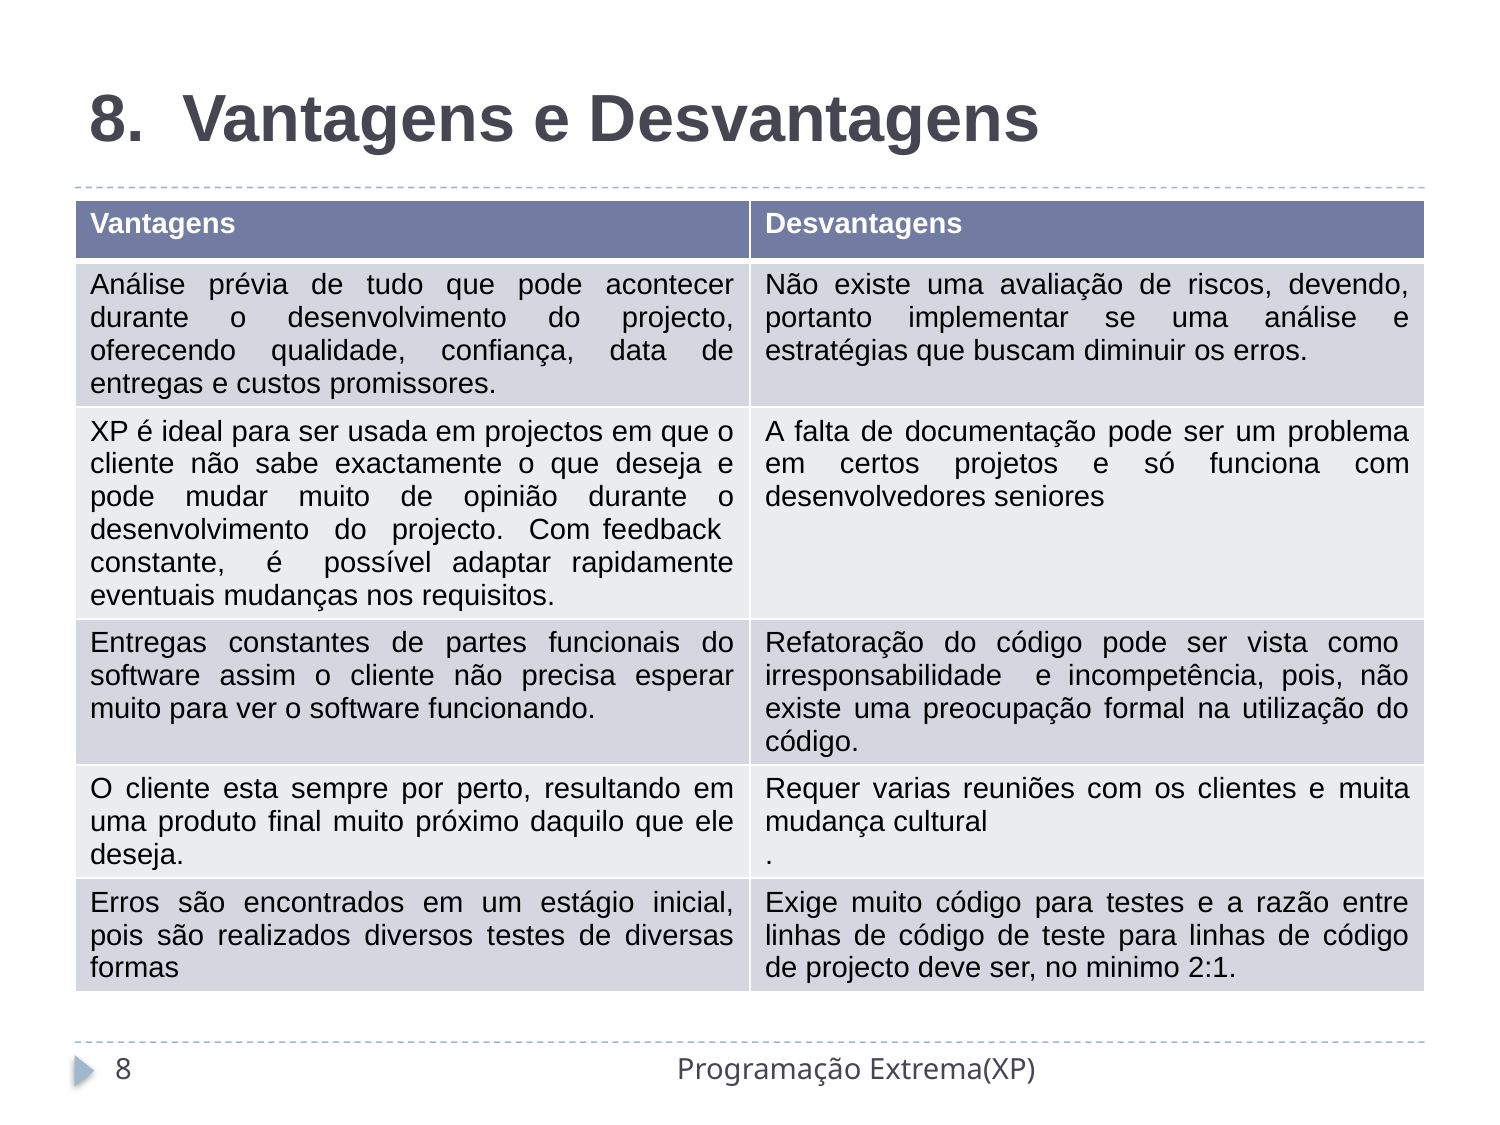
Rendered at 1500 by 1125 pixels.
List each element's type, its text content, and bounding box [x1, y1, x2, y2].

table_header Desvantagens [751, 201, 1424, 258]
table_cell A falta de documentação pode ser um problema em certos projetos e só funciona com desenvolvedores seniores [751, 408, 1424, 618]
table_cell Não existe uma avaliação de riscos, devendo, portanto implementar se uma análise e estratégias que buscam diminuir os erros. [751, 264, 1424, 406]
slide_number 8 [100, 1042, 426, 1103]
table_cell O cliente esta sempre por perto, resultando em uma produto final muito próximo daquilo que ele deseja. [76, 766, 749, 877]
table_cell Exige muito código para testes e a razão entre linhas de código de teste para linhas de código de projecto deve ser, no minimo 2:1. [751, 879, 1424, 991]
table_header Vantagens [76, 201, 749, 258]
table_cell Análise prévia de tudo que pode acontecer durante o desenvolvimento do projecto, oferecendo qualidade, confiança, data de entregas e custos promissores. [76, 264, 749, 406]
table_cell XP é ideal para ser usada em projectos em que o cliente não sabe exactamente o que deseja e pode mudar muito de opinião durante o desenvolvimento do projecto. Com feedback constante, é possível adaptar rapidamente eventuais mudanças nos requisitos. [76, 408, 749, 618]
footer Programação Extrema(XP) [475, 1042, 1051, 1103]
title 8. Vantagens e Desvantagens [75, 45, 1425, 163]
table_cell Requer varias reuniões com os clientes e muita mudança cultural . [751, 766, 1424, 877]
table_cell Erros são encontrados em um estágio inicial, pois são realizados diversos testes de diversas formas [76, 879, 749, 991]
table_cell Refatoração do código pode ser vista como irresponsabilidade e incompetência, pois, não existe uma preocupação formal na utilização do código. [751, 620, 1424, 764]
table_cell Entregas constantes de partes funcionais do software assim o cliente não precisa esperar muito para ver o software funcionando. [76, 620, 749, 764]
